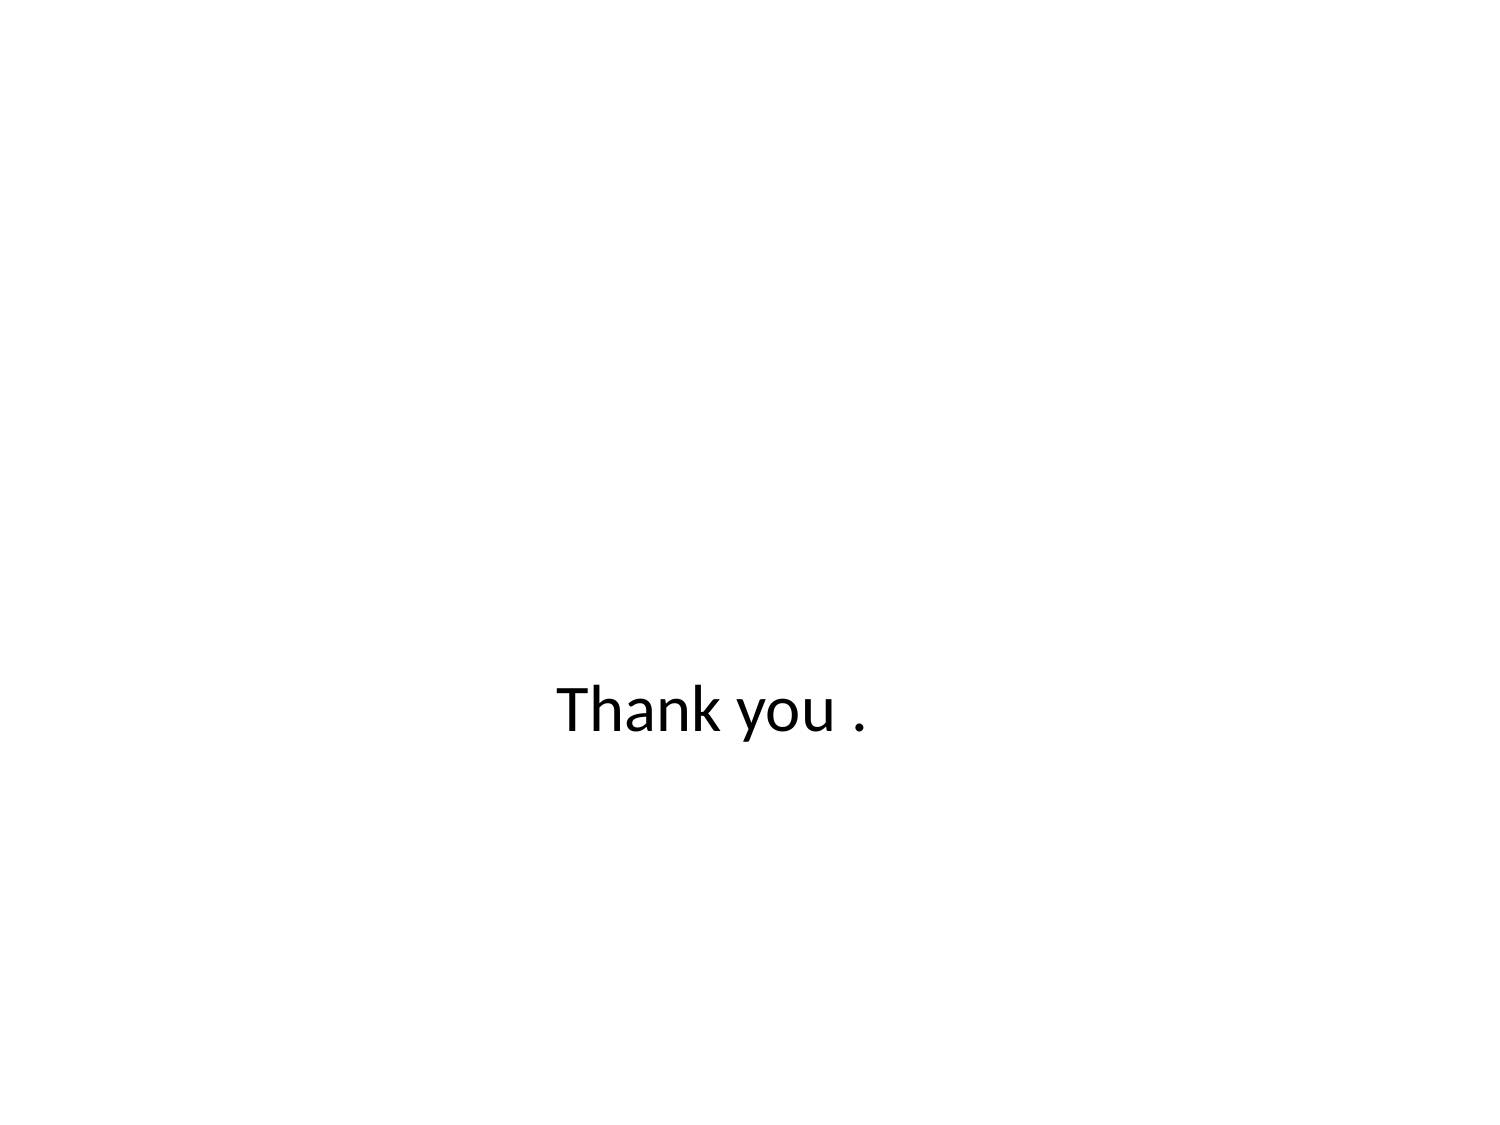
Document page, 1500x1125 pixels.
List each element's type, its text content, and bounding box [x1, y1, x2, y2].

list Thank you . [46, 191, 1397, 934]
